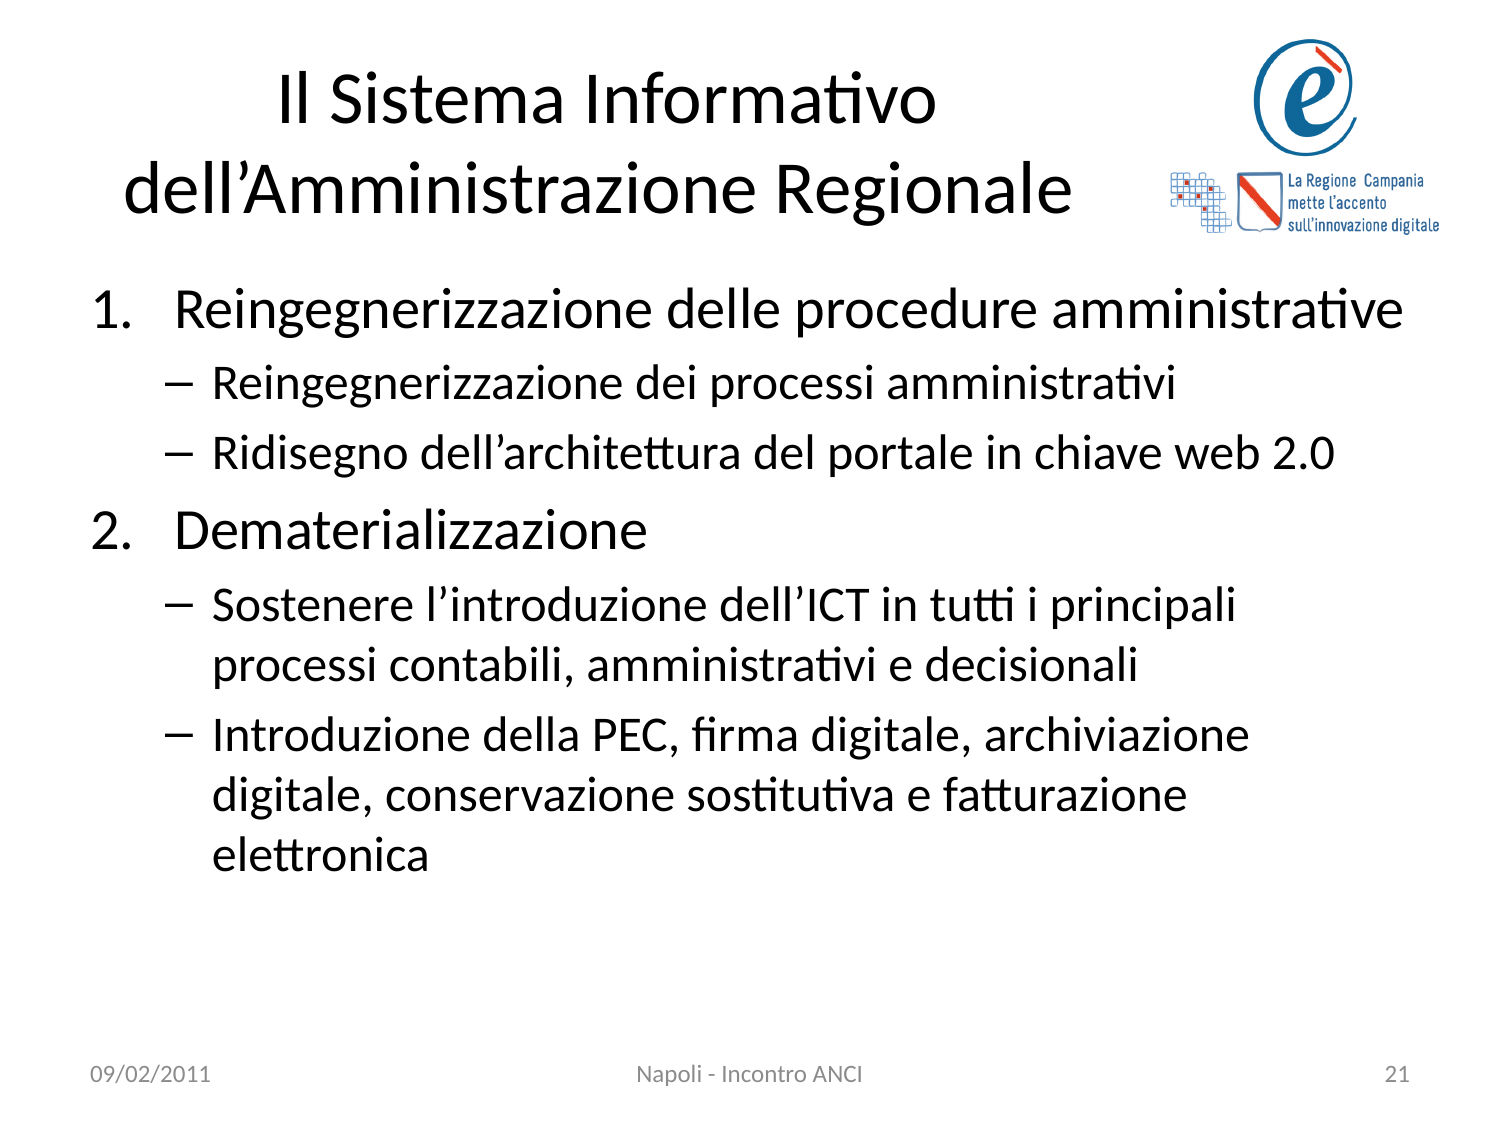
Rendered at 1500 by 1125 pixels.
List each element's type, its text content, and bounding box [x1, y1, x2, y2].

footer Napoli - Incontro ANCI [512, 1042, 988, 1103]
slide_number 21 [1074, 1042, 1425, 1103]
picture [1163, 30, 1447, 244]
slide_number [75, 1042, 425, 1103]
title Il Sistema Informativo dell’Amministrazione Regionale [75, 45, 1140, 233]
list Reingegnerizzazione delle procedure amministrative Reingegnerizzazione dei processi amministrativi Ridisegno dell’architettura del portale in chiave web 2.0 Dematerializzazione Sostenere l’introduzione dell’ICT in tutti i principali processi contabili, amministrativi e decisionali Introduzione della PEC, firma digitale, archiviazione digitale, conservazione sostitutiva e fatturazione elettronica [75, 262, 1425, 1005]
